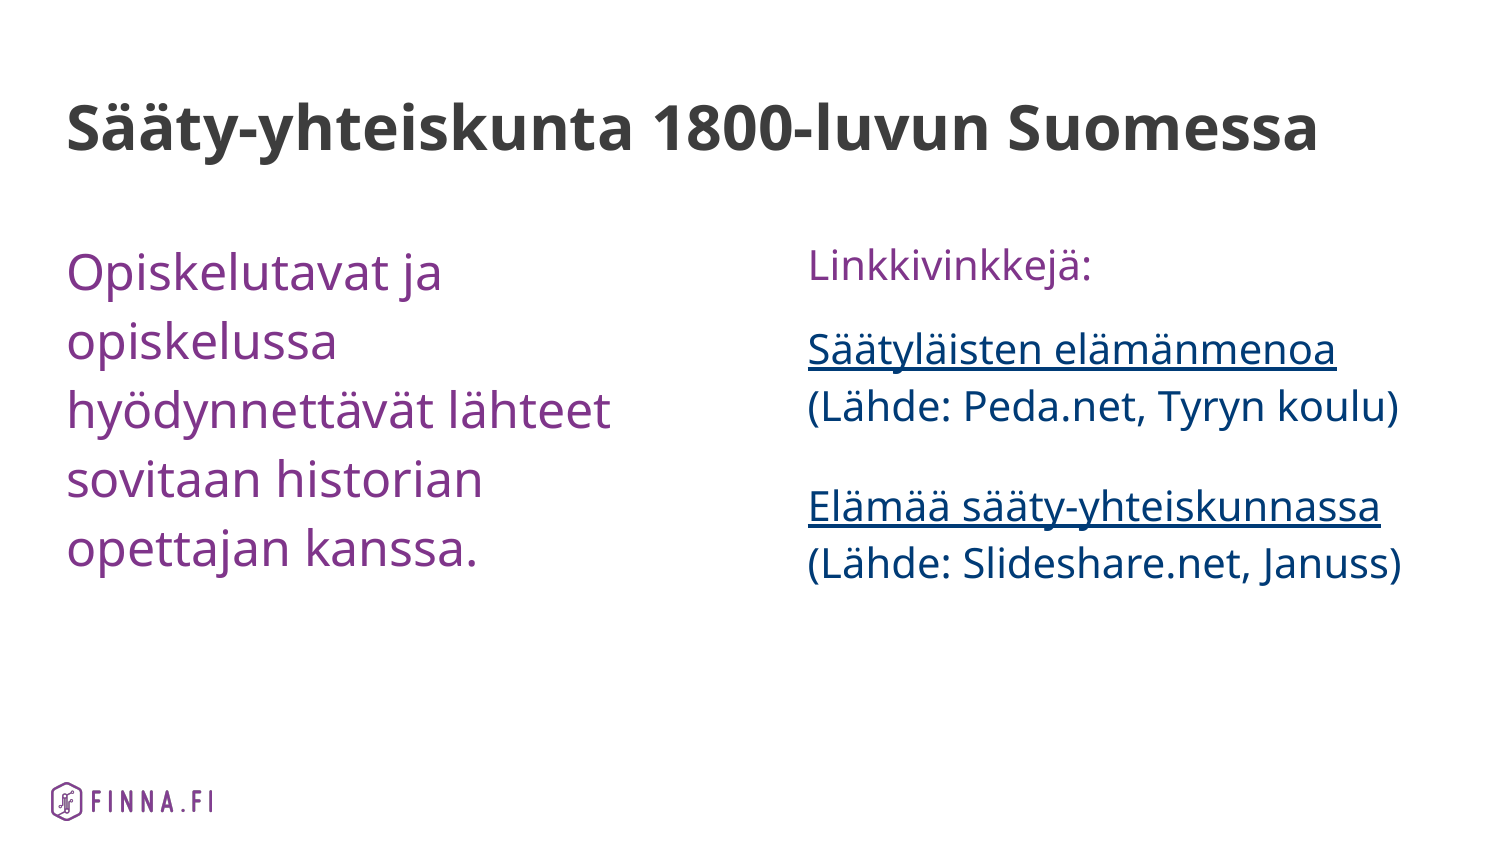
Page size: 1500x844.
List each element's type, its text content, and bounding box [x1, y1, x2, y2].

picture [51, 782, 212, 821]
list Opiskelutavat ja opiskelussa hyödynnettävät lähteet sovitaan historian opettajan kanssa. [51, 216, 732, 777]
title Sääty-yhteiskunta 1800-luvun Suomessa [51, 72, 1449, 176]
list Linkkivinkkejä: Säätyläisten elämänmenoa (Lähde: Peda.net, Tyryn koulu) Elämää sääty-yhteiskunnassa (Lähde: Slideshare.net, Januss) [792, 216, 1449, 777]
